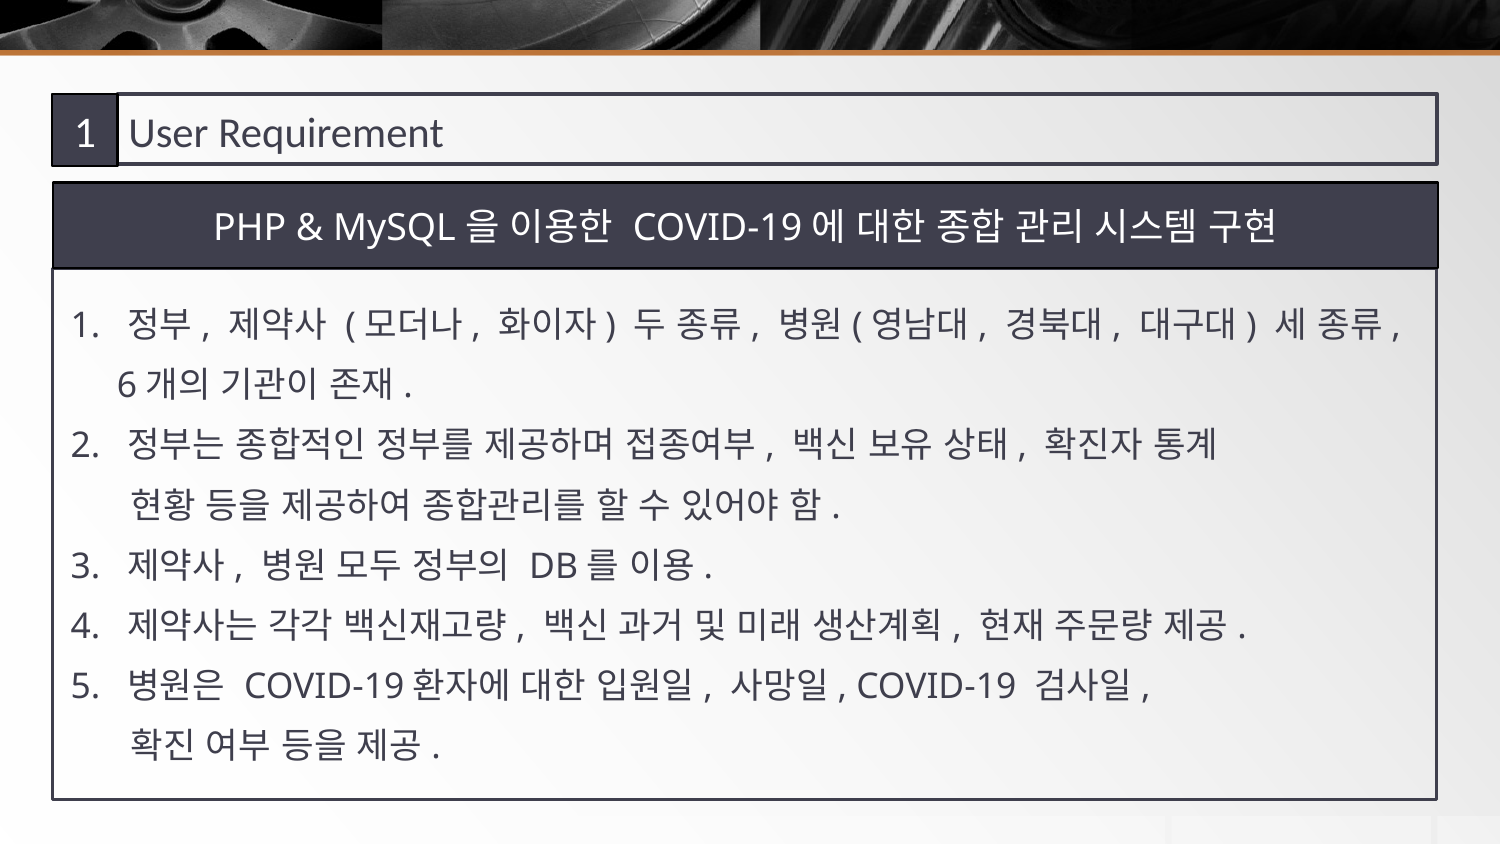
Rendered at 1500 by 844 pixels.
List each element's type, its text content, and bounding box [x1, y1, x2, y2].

picture [0, 0, 1500, 50]
text_box PHP & MySQL을 이용한 COVID-19에 대한 종합 관리 시스템 구현 [52, 181, 1439, 269]
list 1. 정부, 제약사 (모더나, 화이자) 두 종류, 병원(영남대, 경북대, 대구대) 세 종류, 6개의 기관이 존재. 2. 정부는 종합적인 정부를 제공하며 접종여부, 백신 보유 상태, 확진자 통계 현황 등을 제공하여 종합관리를 할 수 있어야 함. 3. 제약사, 병원 모두 정부의 DB를 이용. 4. 제약사는 각각 백신재고량, 백신 과거 및 미래 생산계획, 현재 주문량 제공. 5. 병원은 COVID-19환자에 대한 입원일, 사망일, COVID-19 검사일, 확진 여부 등을 제공. [52, 269, 1437, 800]
text_box User Requirement [119, 93, 1437, 164]
text_box 1 [51, 93, 119, 167]
